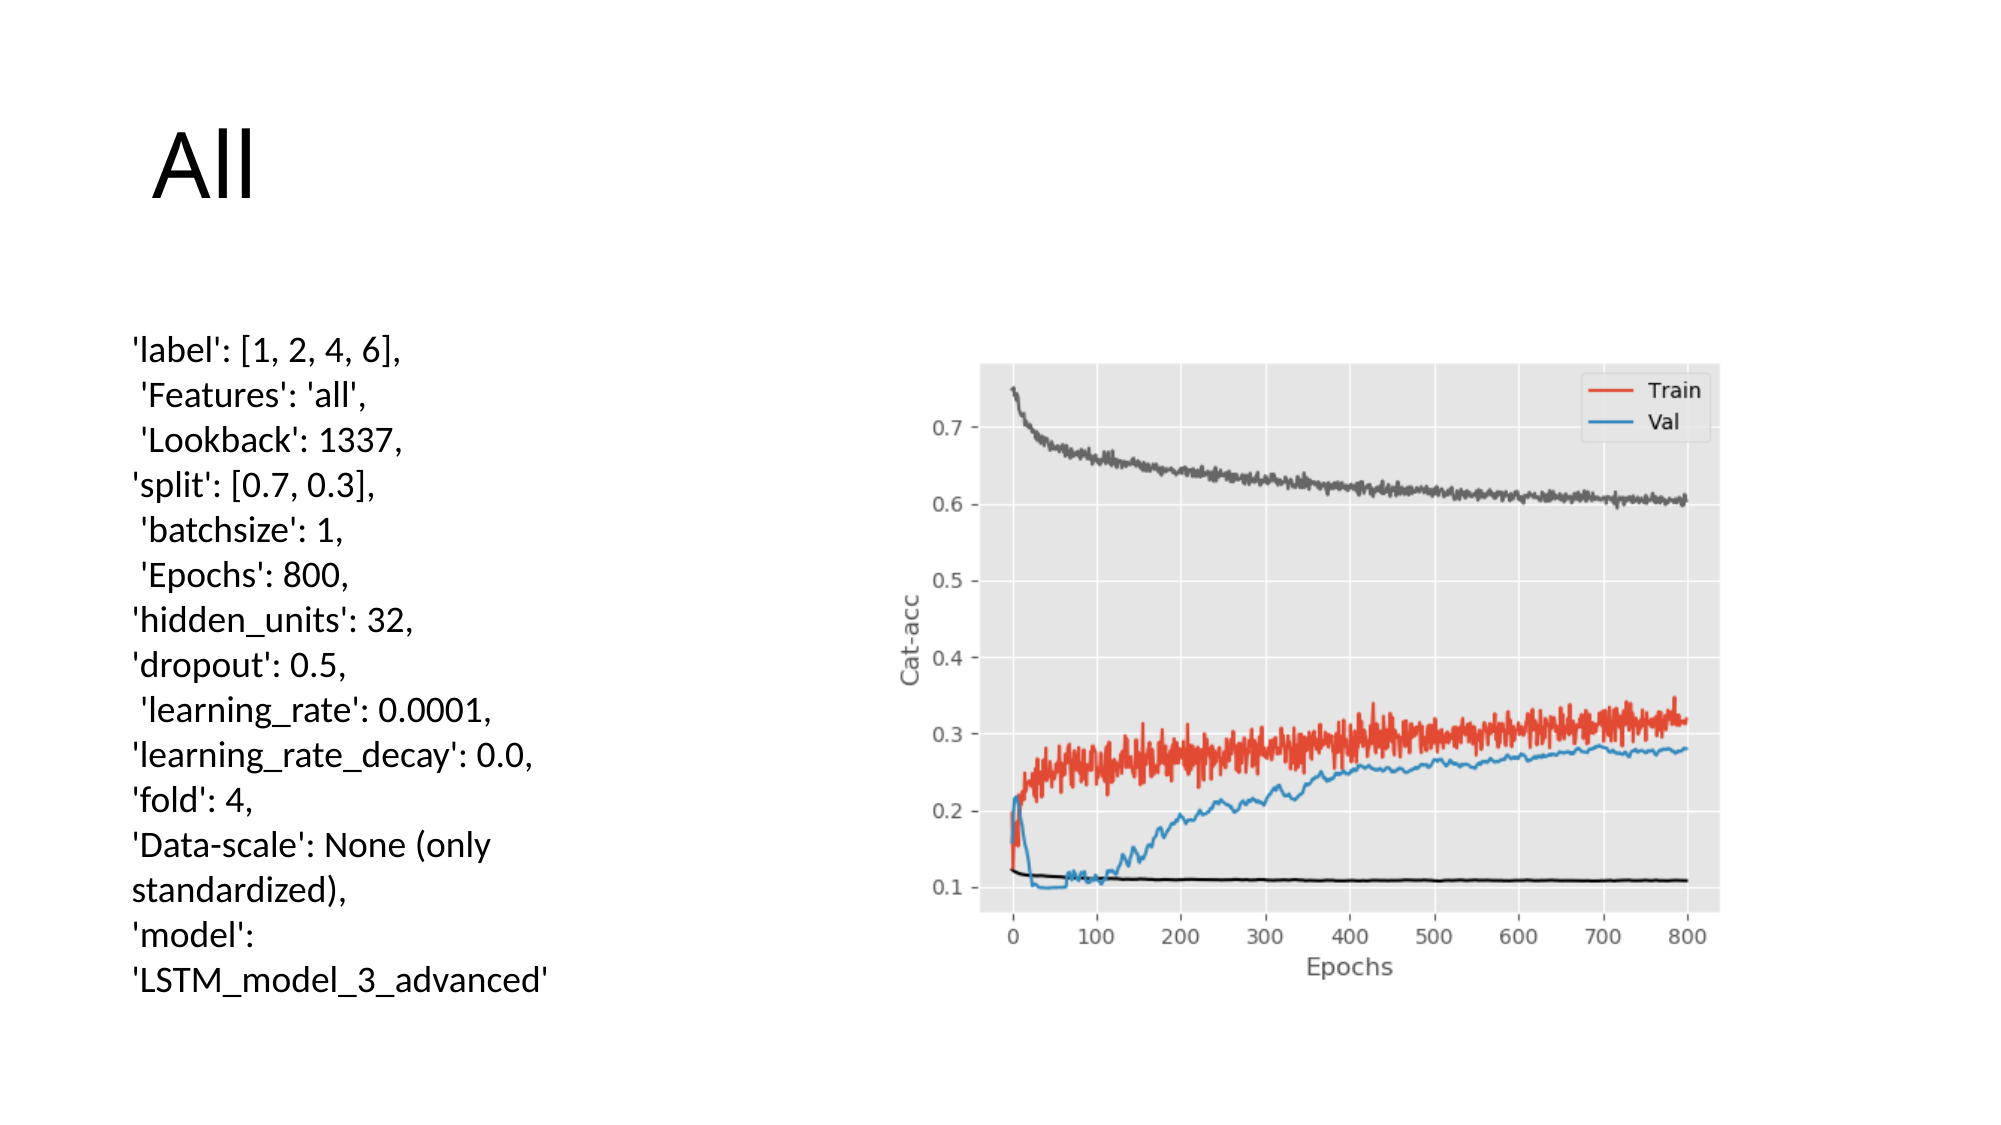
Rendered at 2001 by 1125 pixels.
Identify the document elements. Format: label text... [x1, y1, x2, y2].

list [859, 277, 1816, 992]
title All [137, 59, 1863, 278]
text_box 'label': [1, 2, 4, 6], 'Features': 'all', 'Lookback': 1337, 'split': [0.7, 0.3], 'batchsize': 1, 'Epochs': 800, 'hidden_units': 32, 'dropout': 0.5, 'learning_rate': 0.0001, 'learning_rate_decay': 0.0, 'fold': 4, 'Data-scale': None (only standardized), 'model': 'LSTM_model_3_advanced' [116, 317, 681, 1008]
